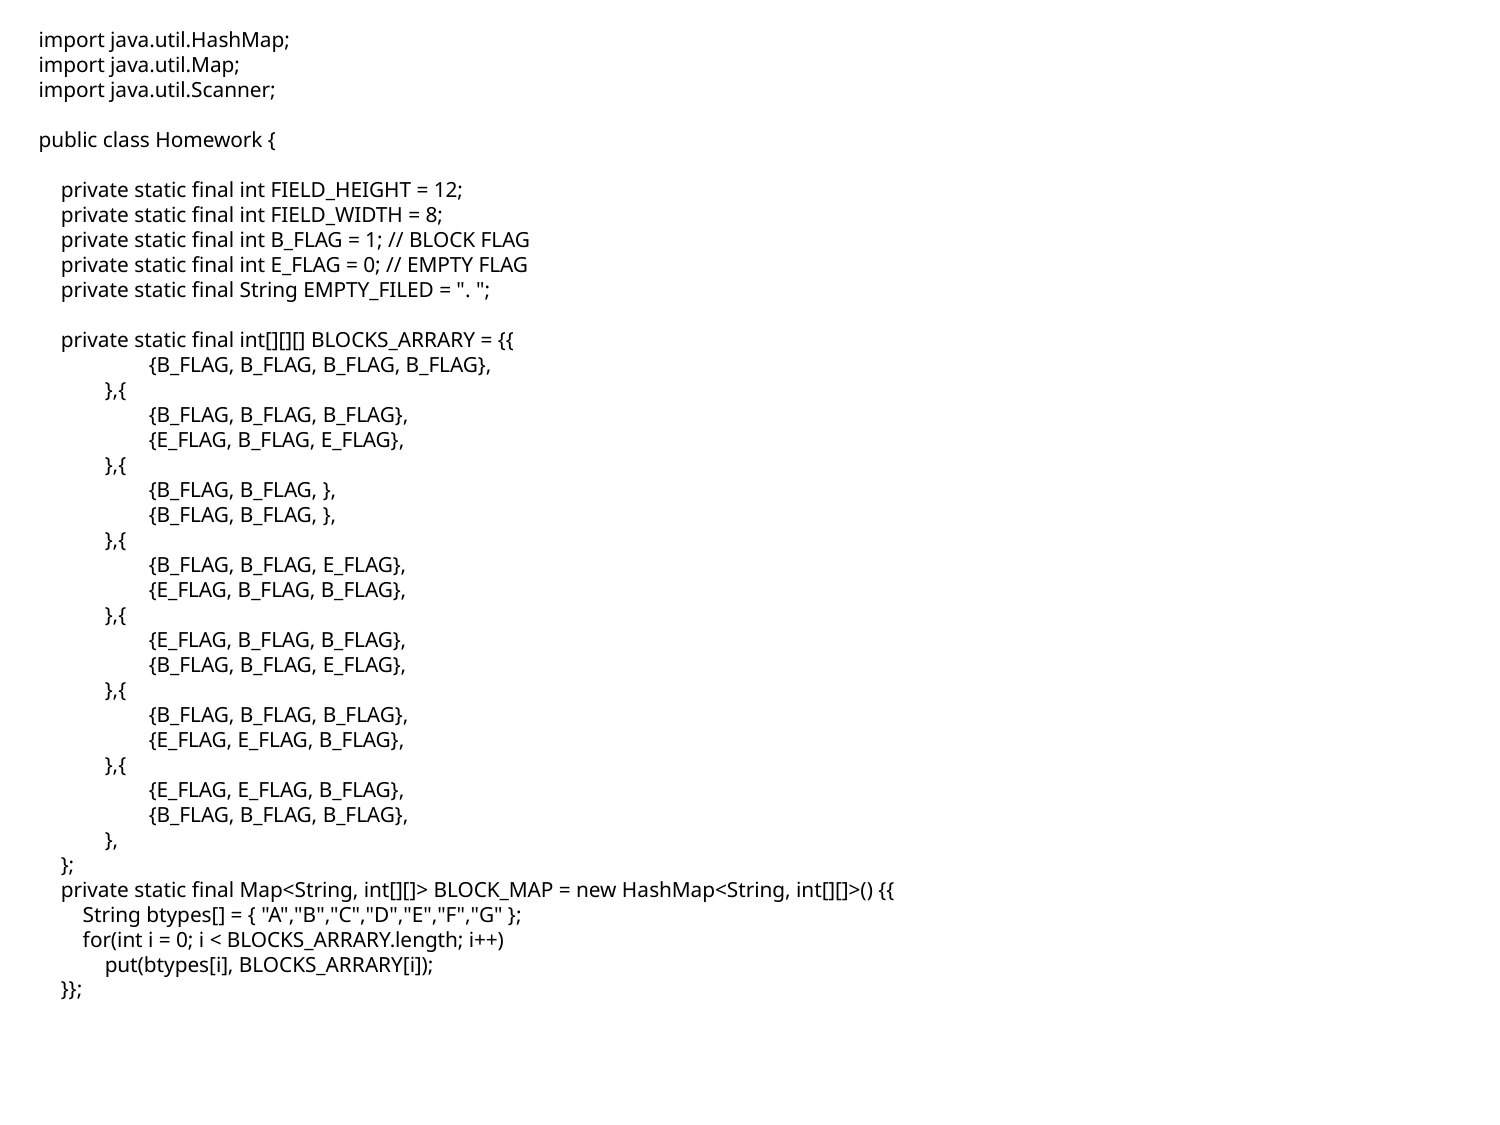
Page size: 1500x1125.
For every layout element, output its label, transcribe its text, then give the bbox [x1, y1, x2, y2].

text_box import java.util.HashMap; import java.util.Map; import java.util.Scanner; public class Homework { private static final int FIELD_HEIGHT = 12; private static final int FIELD_WIDTH = 8; private static final int B_FLAG = 1; // BLOCK FLAG private static final int E_FLAG = 0; // EMPTY FLAG private static final String EMPTY_FILED = ". "; private static final int[][][] BLOCKS_ARRARY = {{ {B_FLAG, B_FLAG, B_FLAG, B_FLAG}, },{ {B_FLAG, B_FLAG, B_FLAG}, {E_FLAG, B_FLAG, E_FLAG}, },{ {B_FLAG, B_FLAG, }, {B_FLAG, B_FLAG, }, },{ {B_FLAG, B_FLAG, E_FLAG}, {E_FLAG, B_FLAG, B_FLAG}, },{ {E_FLAG, B_FLAG, B_FLAG}, {B_FLAG, B_FLAG, E_FLAG}, },{ {B_FLAG, B_FLAG, B_FLAG}, {E_FLAG, E_FLAG, B_FLAG}, },{ {E_FLAG, E_FLAG, B_FLAG}, {B_FLAG, B_FLAG, B_FLAG}, }, }; private static final Map<String, int[][]> BLOCK_MAP = new HashMap<String, int[][]>() {{ String btypes[] = { "A","B","C","D","E","F","G" }; for(int i = 0; i < BLOCKS_ARRARY.length; i++) put(btypes[i], BLOCKS_ARRARY[i]); }}; [23, 19, 1472, 1009]
